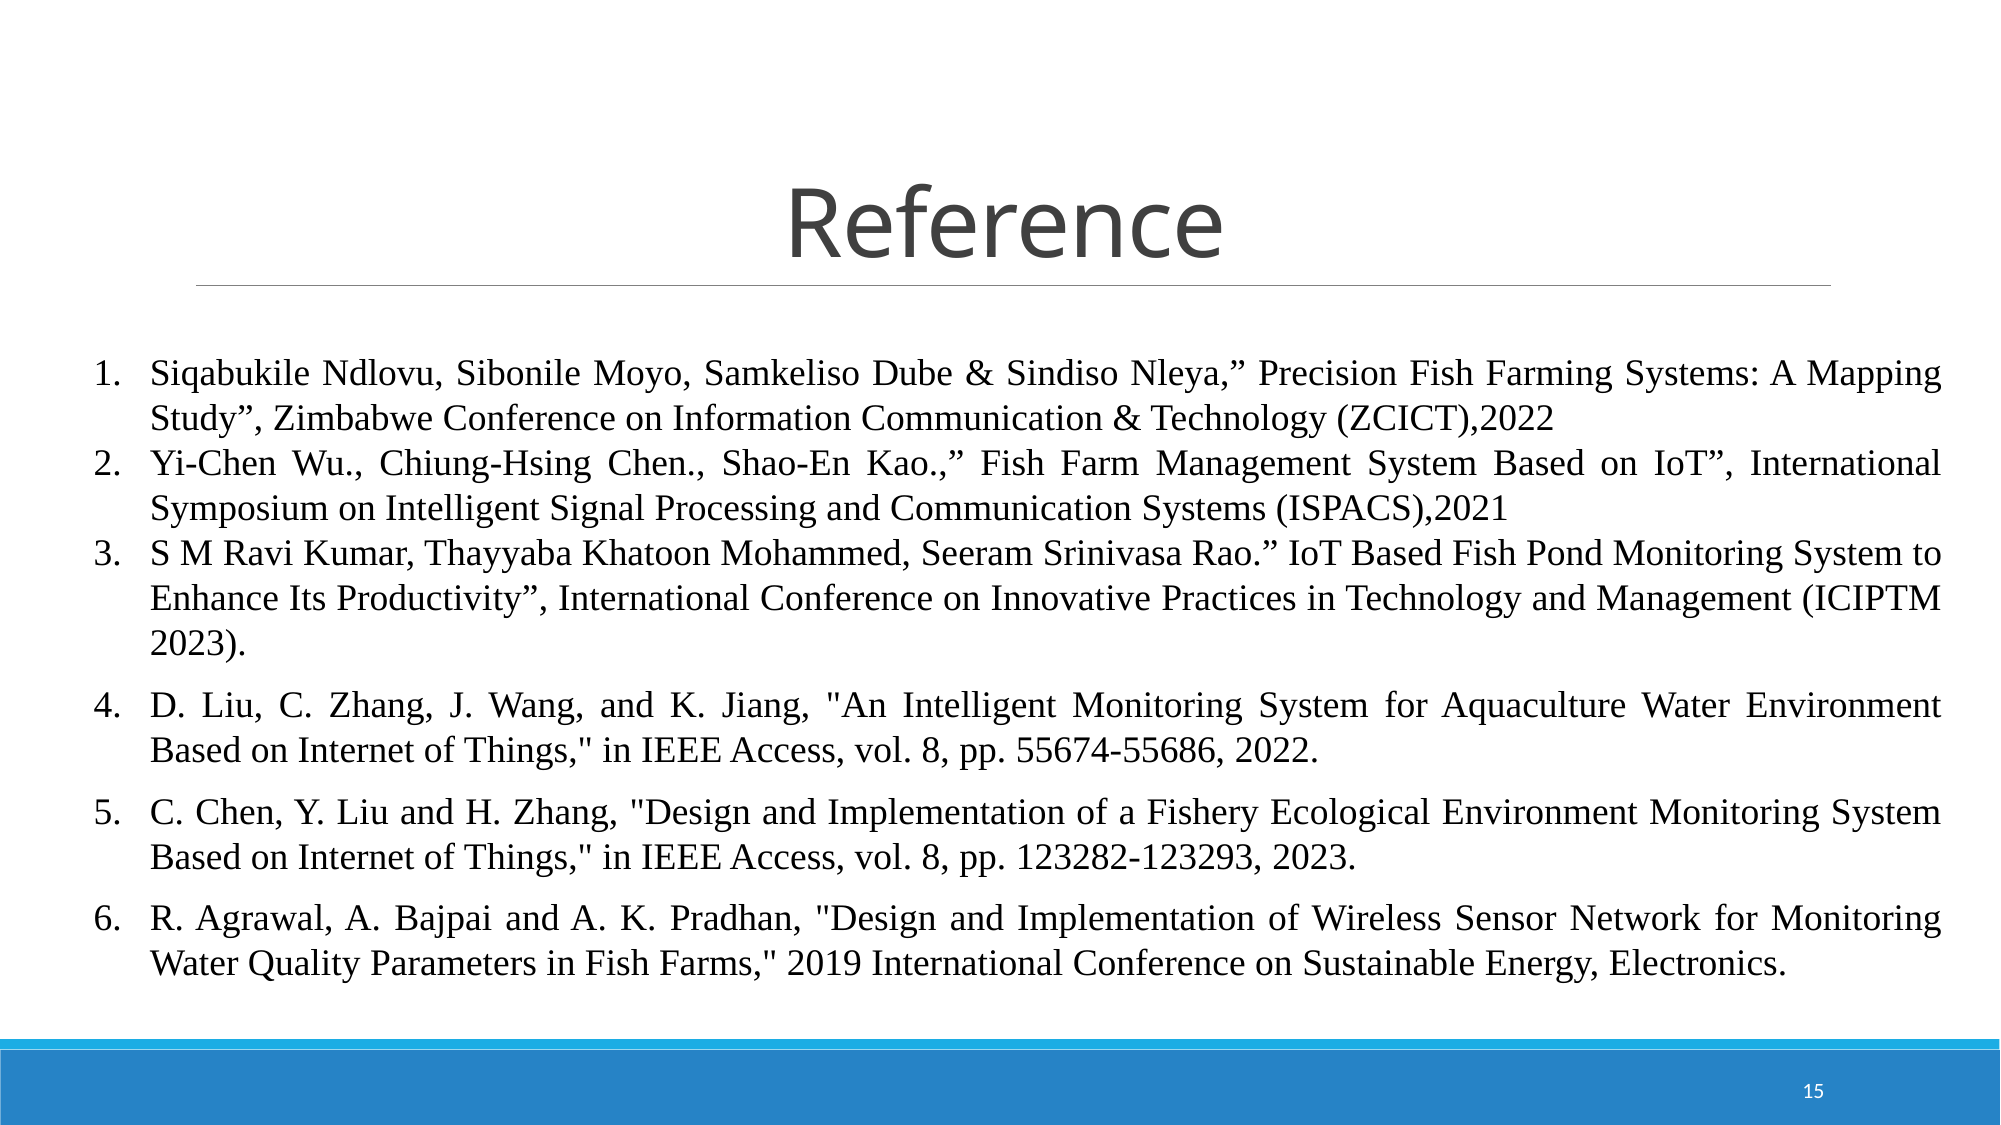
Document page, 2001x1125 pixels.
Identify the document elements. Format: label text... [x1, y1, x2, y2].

title Reference [180, 47, 1830, 285]
text_box Siqabukile Ndlovu, Sibonile Moyo, Samkeliso Dube & Sindiso Nleya,” Precision Fish Farming Systems: A Mapping Study”, Zimbabwe Conference on Information Communication & Technology (ZCICT),2022 Yi-Chen Wu., Chiung-Hsing Chen., Shao-En Kao.,” Fish Farm Management System Based on IoT”, International Symposium on Intelligent Signal Processing and Communication Systems (ISPACS),2021 S M Ravi Kumar, Thayyaba Khatoon Mohammed, Seeram Srinivasa Rao.” IoT Based Fish Pond Monitoring System to Enhance Its Productivity”, International Conference on Innovative Practices in Technology and Management (ICIPTM 2023). D. Liu, C. Zhang, J. Wang, and K. Jiang, "An Intelligent Monitoring System for Aquaculture Water Environment Based on Internet of Things," in IEEE Access, vol. 8, pp. 55674-55686, 2022. C. Chen, Y. Liu and H. Zhang, "Design and Implementation of a Fishery Ecological Environment Monitoring System Based on Internet of Things," in IEEE Access, vol. 8, pp. 123282-123293, 2023. R. Agrawal, A. Bajpai and A. K. Pradhan, "Design and Implementation of Wireless Sensor Network for Monitoring Water Quality Parameters in Fish Farms," 2019 International Conference on Sustainable Energy, Electronics. [41, 340, 1959, 1053]
slide_number 15 [1624, 1059, 1840, 1120]
